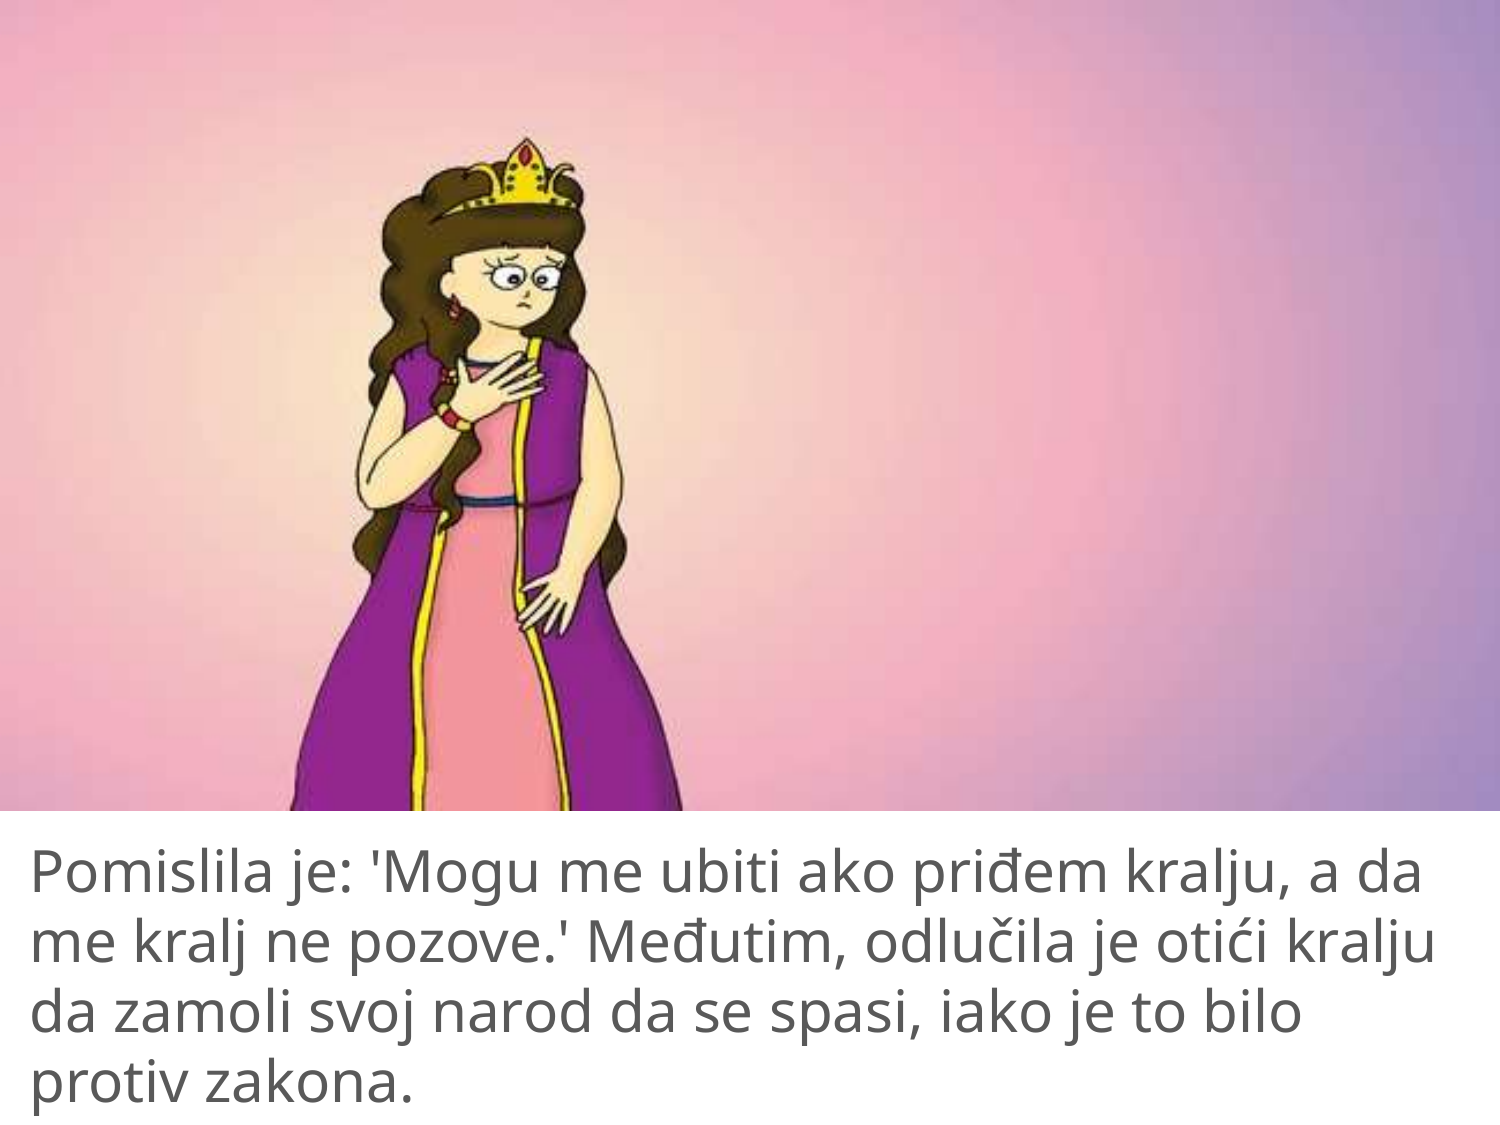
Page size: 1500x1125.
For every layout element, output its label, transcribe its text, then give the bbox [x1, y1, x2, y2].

picture [0, 0, 1500, 811]
text_box Pomislila je: 'Mogu me ubiti ako priđem kralju, a da me kralj ne pozove.' Međutim, odlučila je otići kralju da zamoli svoj narod da se spasi, iako je to bilo protiv zakona. [14, 827, 1486, 1122]
